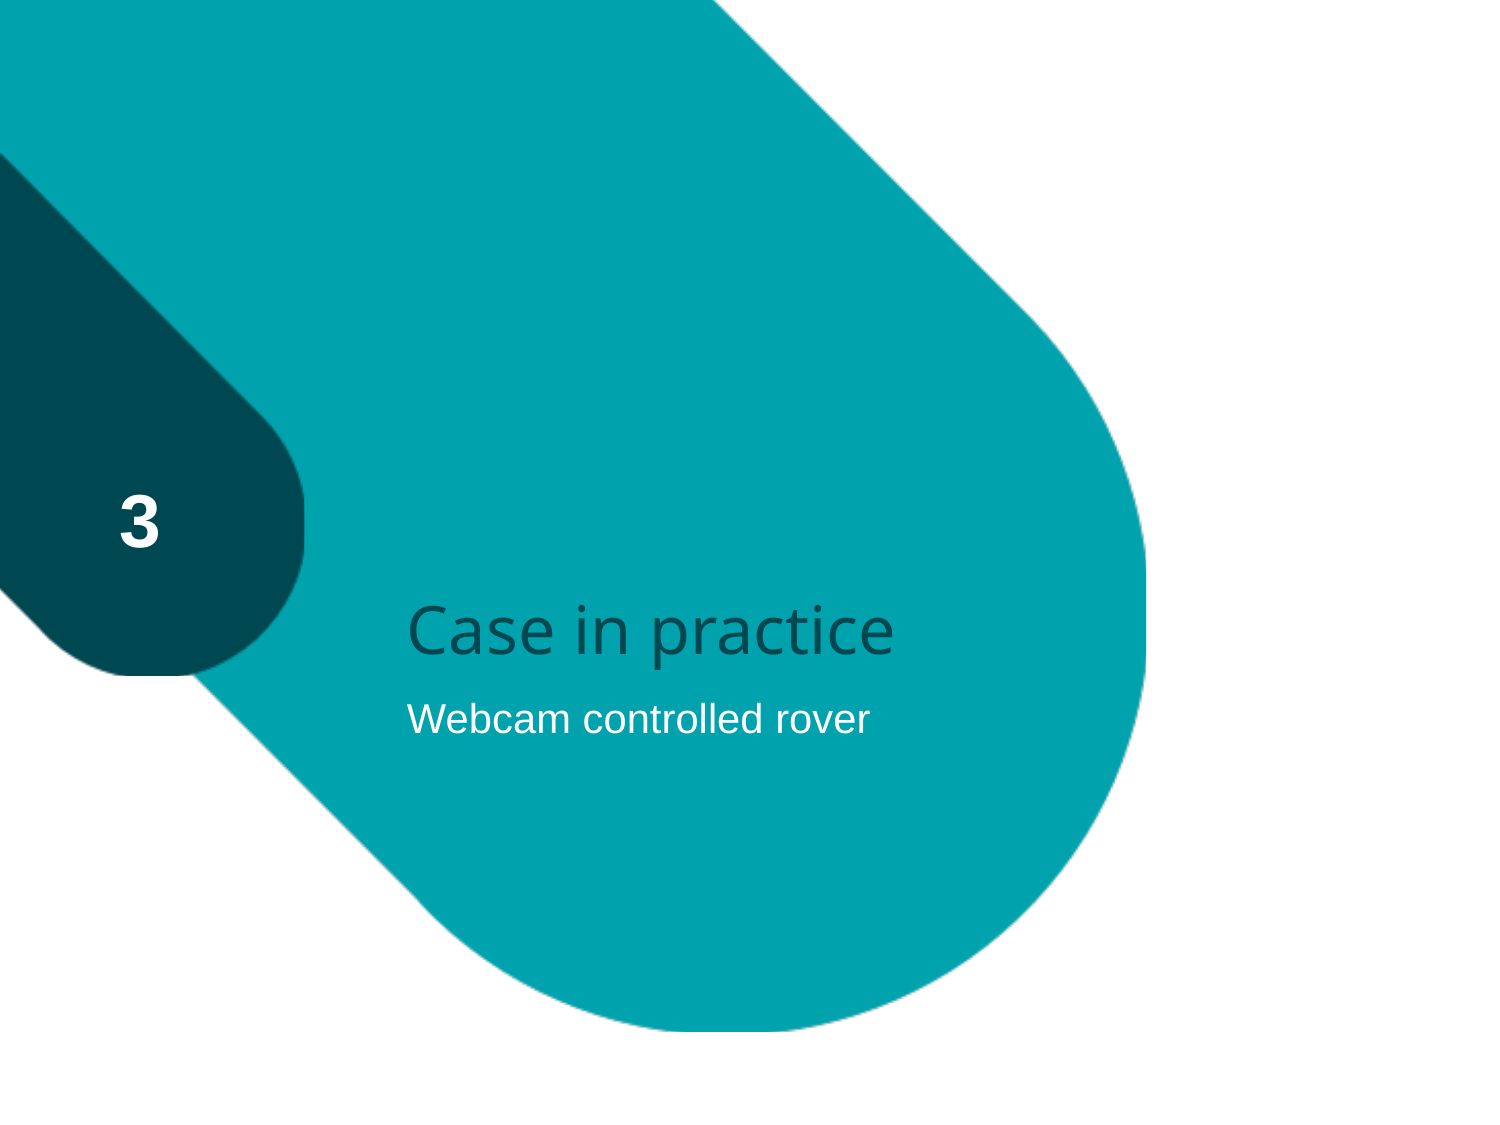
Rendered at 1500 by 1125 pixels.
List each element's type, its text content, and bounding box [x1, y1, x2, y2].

title Case in practice [391, 451, 1021, 676]
list Webcam controlled rover [391, 684, 1092, 879]
list 3 [81, 454, 200, 581]
